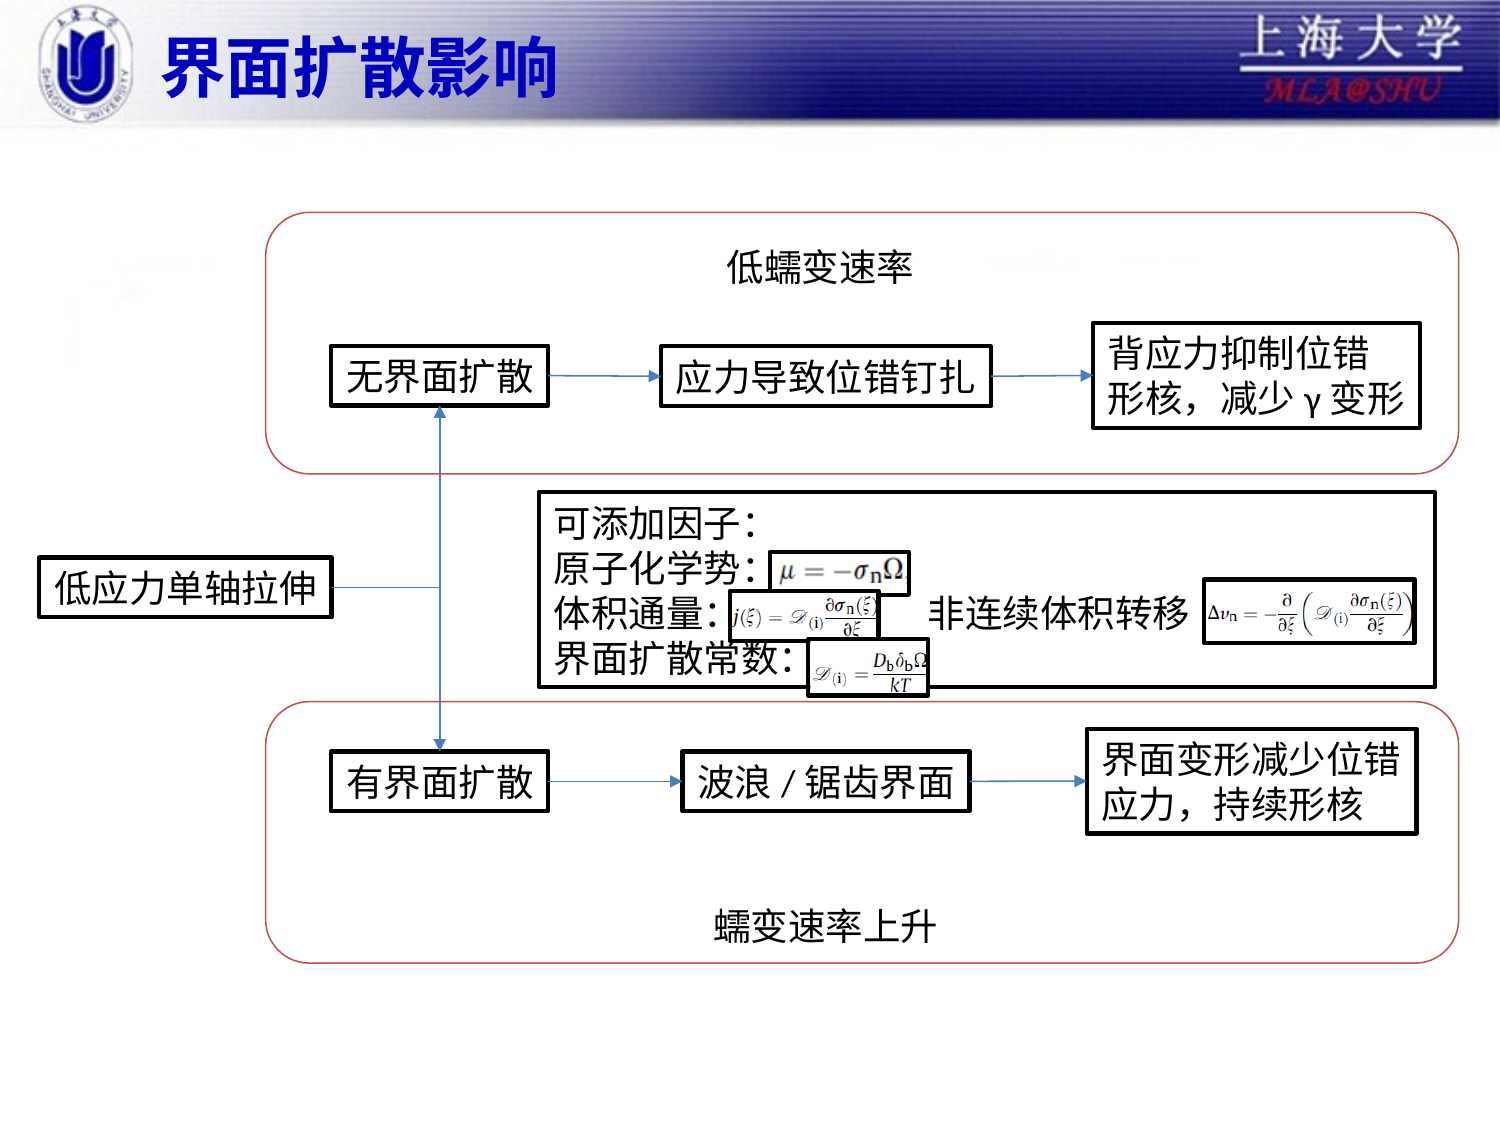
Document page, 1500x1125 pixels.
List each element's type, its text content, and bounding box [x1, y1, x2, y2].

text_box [332, 587, 441, 752]
title 界面扩散影响 [144, 0, 1495, 131]
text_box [332, 406, 441, 587]
picture [0, 0, 1500, 1125]
text_box [265, 212, 1459, 474]
text_box 低应力单轴拉伸 [37, 555, 327, 619]
text_box [265, 701, 1459, 964]
text_box 可添加因子： 原子化学势： 体积通量： 非连续体积转移 界面扩散常数： [537, 490, 1437, 689]
